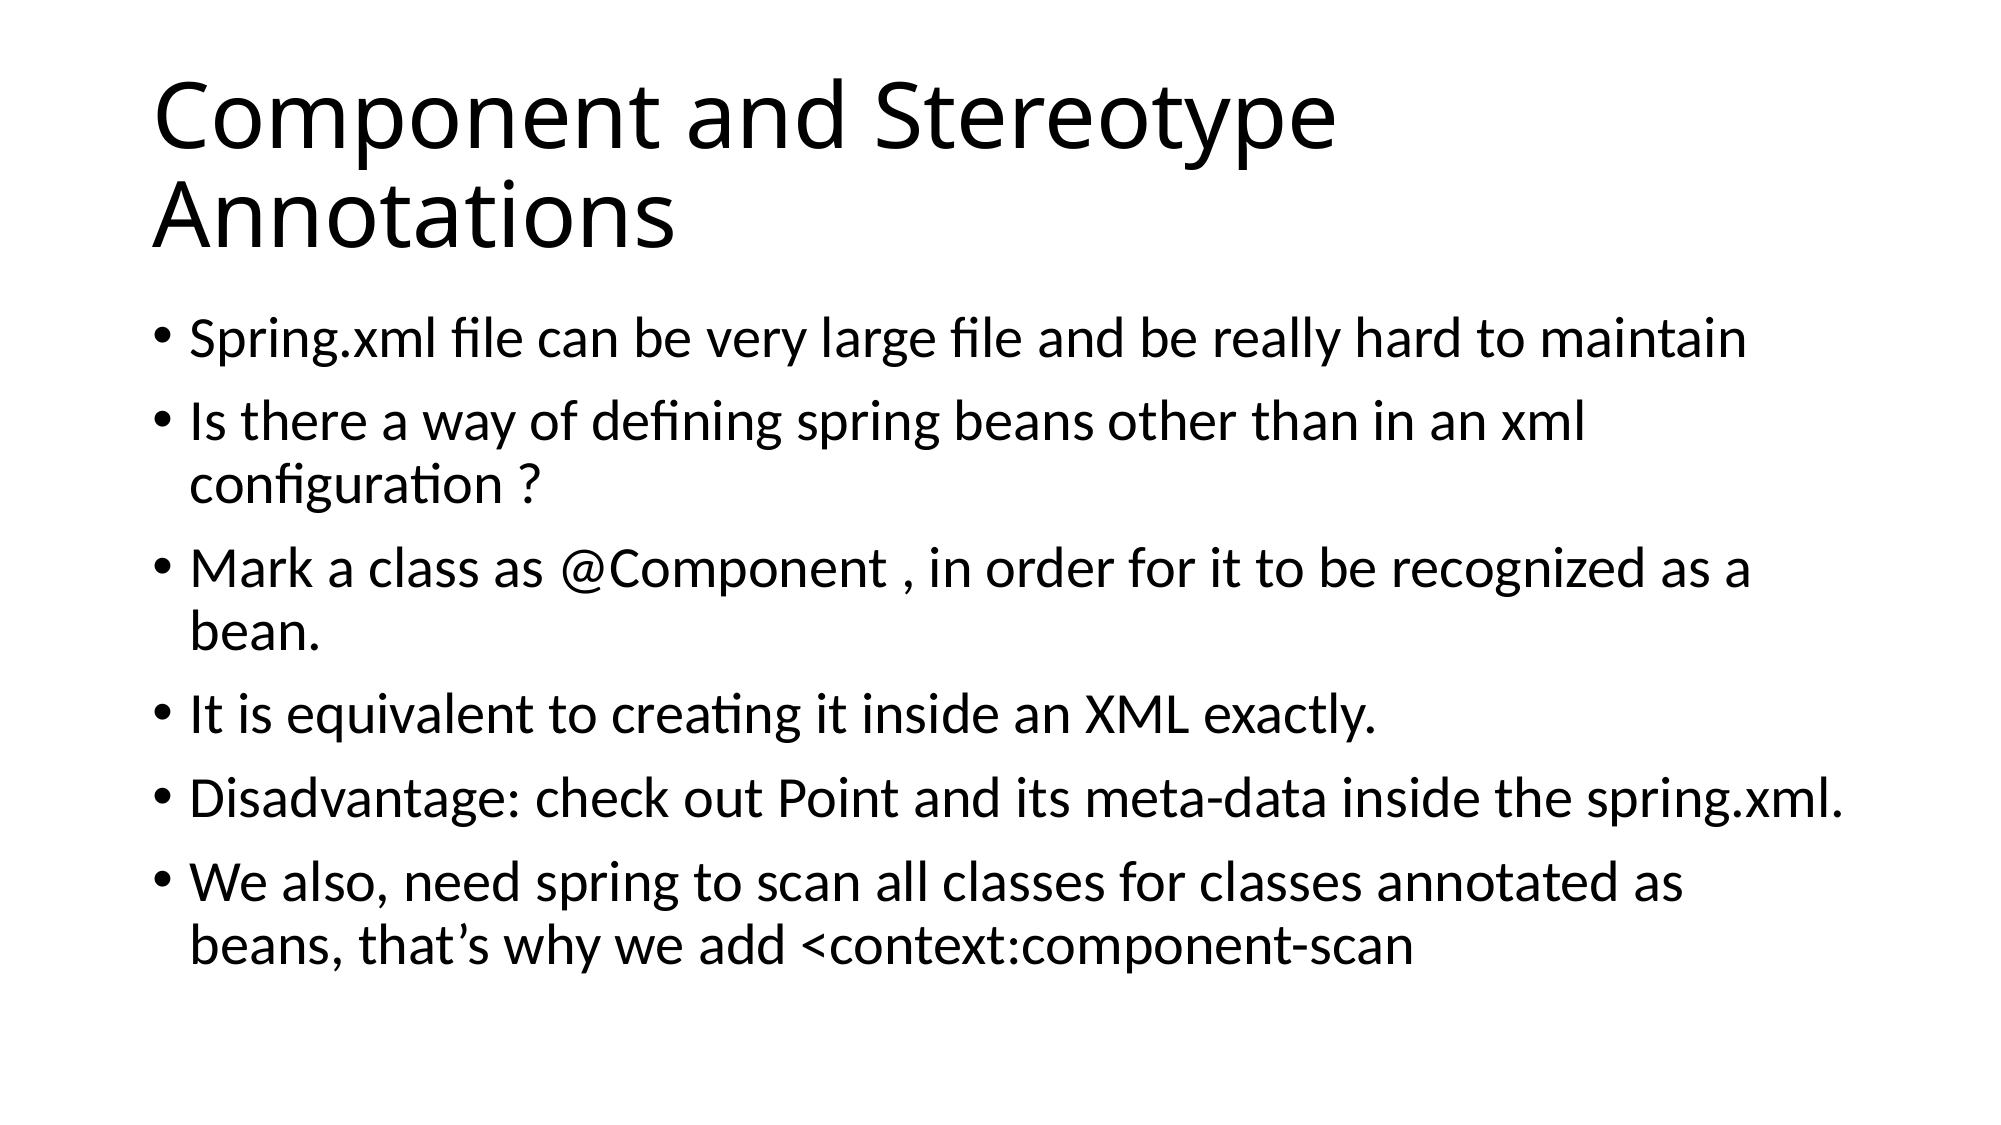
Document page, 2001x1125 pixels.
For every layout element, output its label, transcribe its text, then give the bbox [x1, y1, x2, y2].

list Spring.xml file can be very large file and be really hard to maintain Is there a way of defining spring beans other than in an xml configuration ? Mark a class as @Component , in order for it to be recognized as a bean. It is equivalent to creating it inside an XML exactly. Disadvantage: check out Point and its meta-data inside the spring.xml. We also, need spring to scan all classes for classes annotated as beans, that’s why we add <context:component-scan [137, 299, 1863, 1014]
title Component and Stereotype Annotations [137, 59, 1863, 278]
